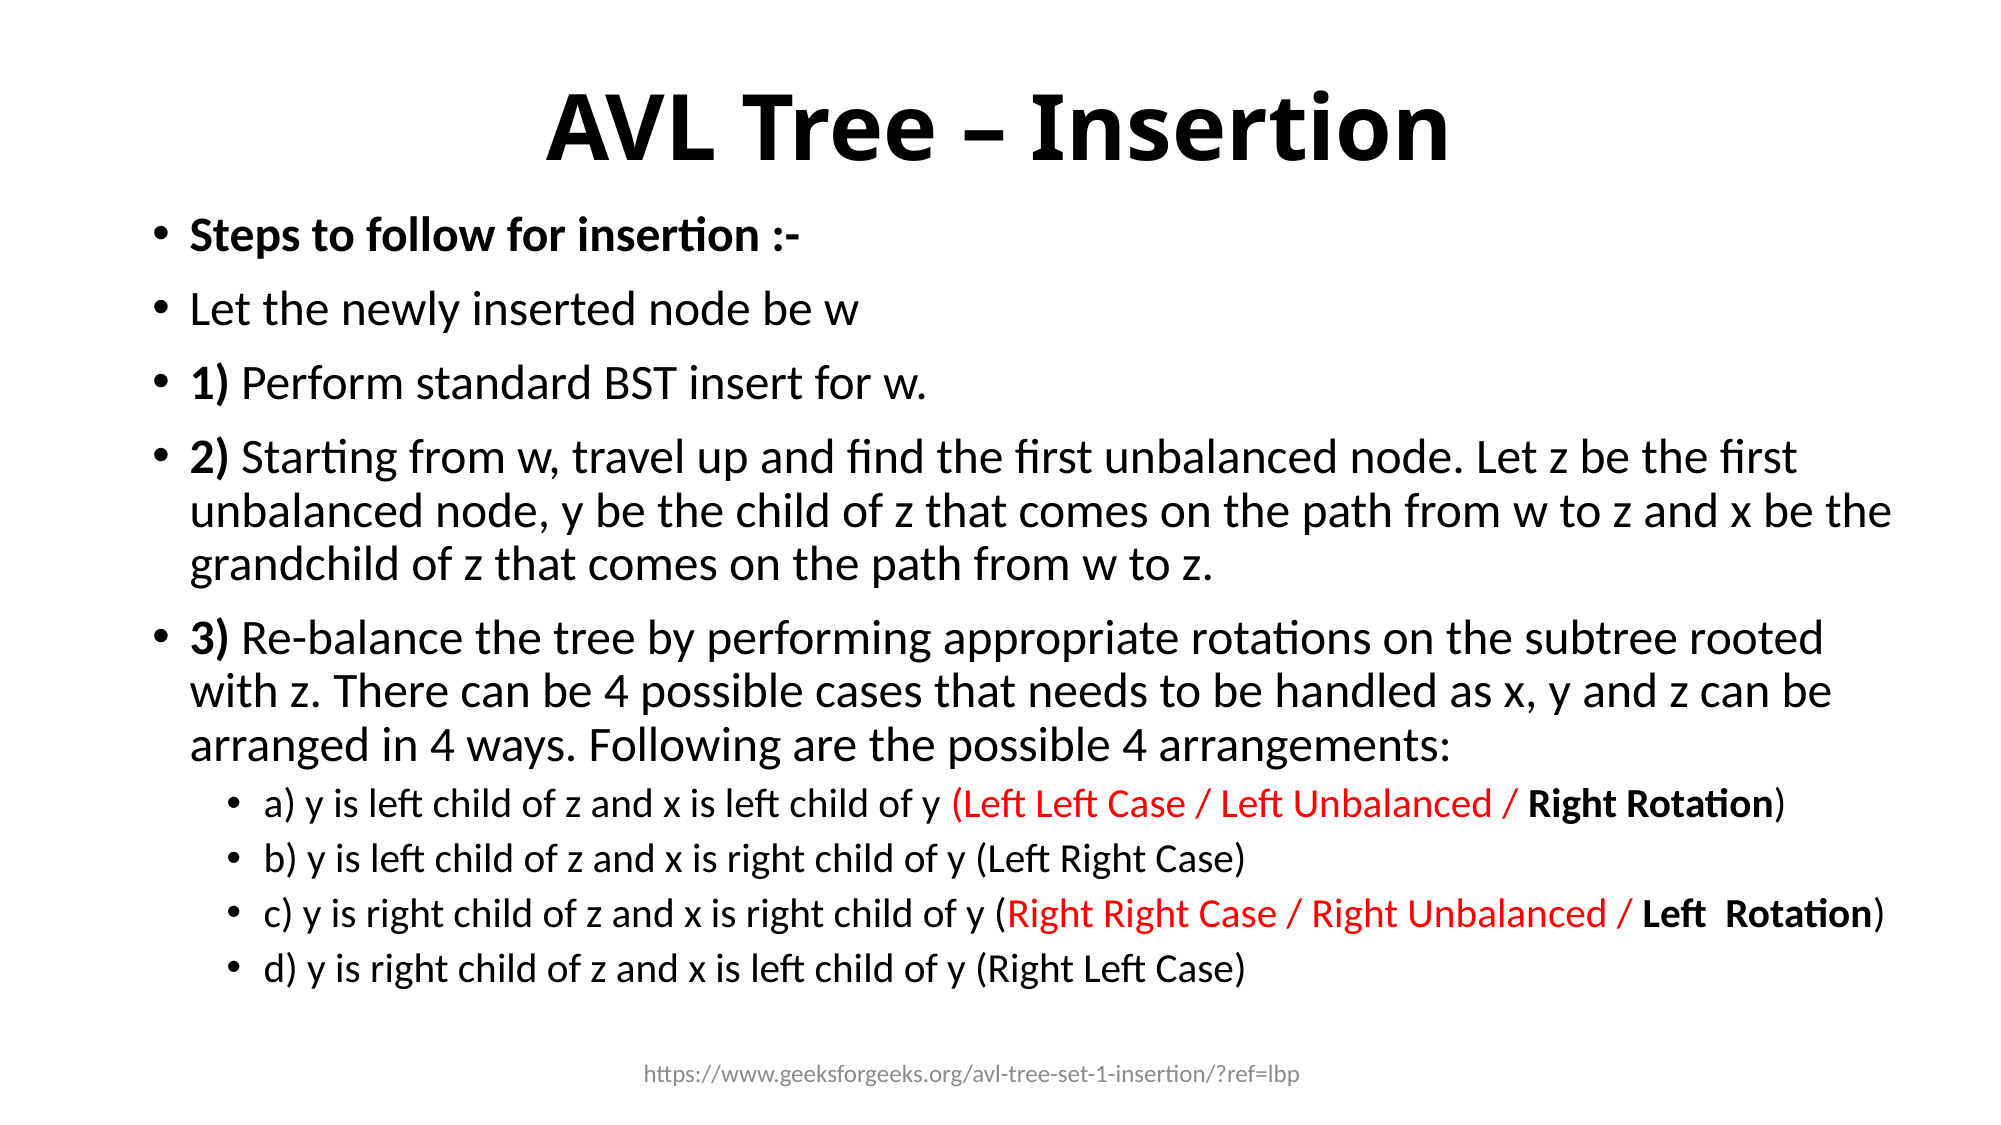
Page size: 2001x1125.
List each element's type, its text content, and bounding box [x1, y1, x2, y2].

title AVL Tree – Insertion [137, 59, 1863, 201]
list Steps to follow for insertion :- Let the newly inserted node be w 1) Perform standard BST insert for w. 2) Starting from w, travel up and find the first unbalanced node. Let z be the first unbalanced node, y be the child of z that comes on the path from w to z and x be the grandchild of z that comes on the path from w to z. 3) Re-balance the tree by performing appropriate rotations on the subtree rooted with z. There can be 4 possible cases that needs to be handled as x, y and z can be arranged in 4 ways. Following are the possible 4 arrangements: a) y is left child of z and x is left child of y (Left Left Case / Left Unbalanced / Right Rotation) b) y is left child of z and x is right child of y (Left Right Case) c) y is right child of z and x is right child of y (Right Right Case / Right Unbalanced / Left Rotation) d) y is right child of z and x is left child of y (Right Left Case) [137, 201, 1922, 1022]
footer https://www.geeksforgeeks.org/avl-tree-set-1-insertion/?ref=lbp [246, 1042, 1700, 1103]
